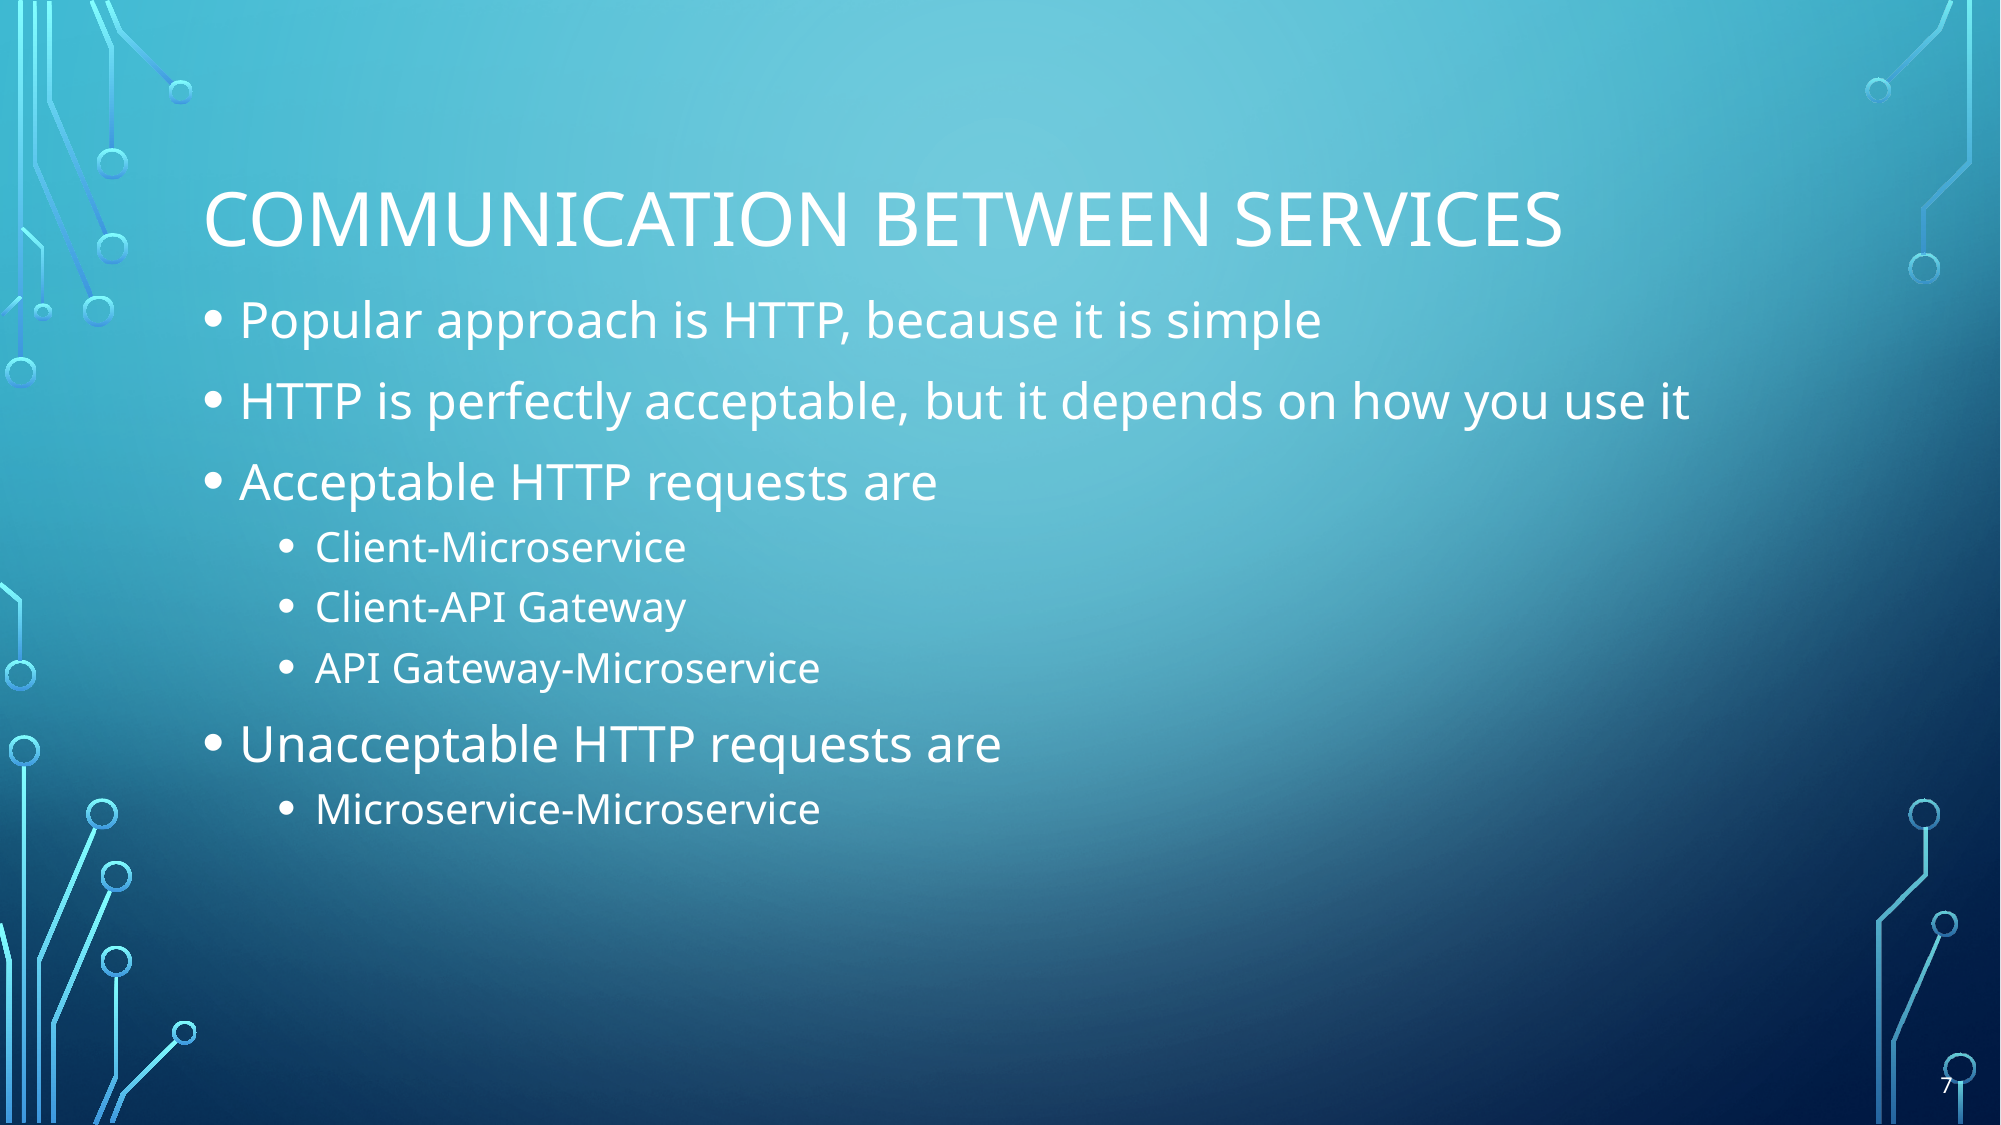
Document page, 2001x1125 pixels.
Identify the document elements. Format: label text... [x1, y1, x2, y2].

title Communication Between Services [187, 101, 1813, 344]
list Popular approach is HTTP, because it is simple HTTP is perfectly acceptable, but it depends on how you use it Acceptable HTTP requests are Client-Microservice Client-API Gateway API Gateway-Microservice Unacceptable HTTP requests are Microservice-Microservice [187, 280, 2000, 1125]
